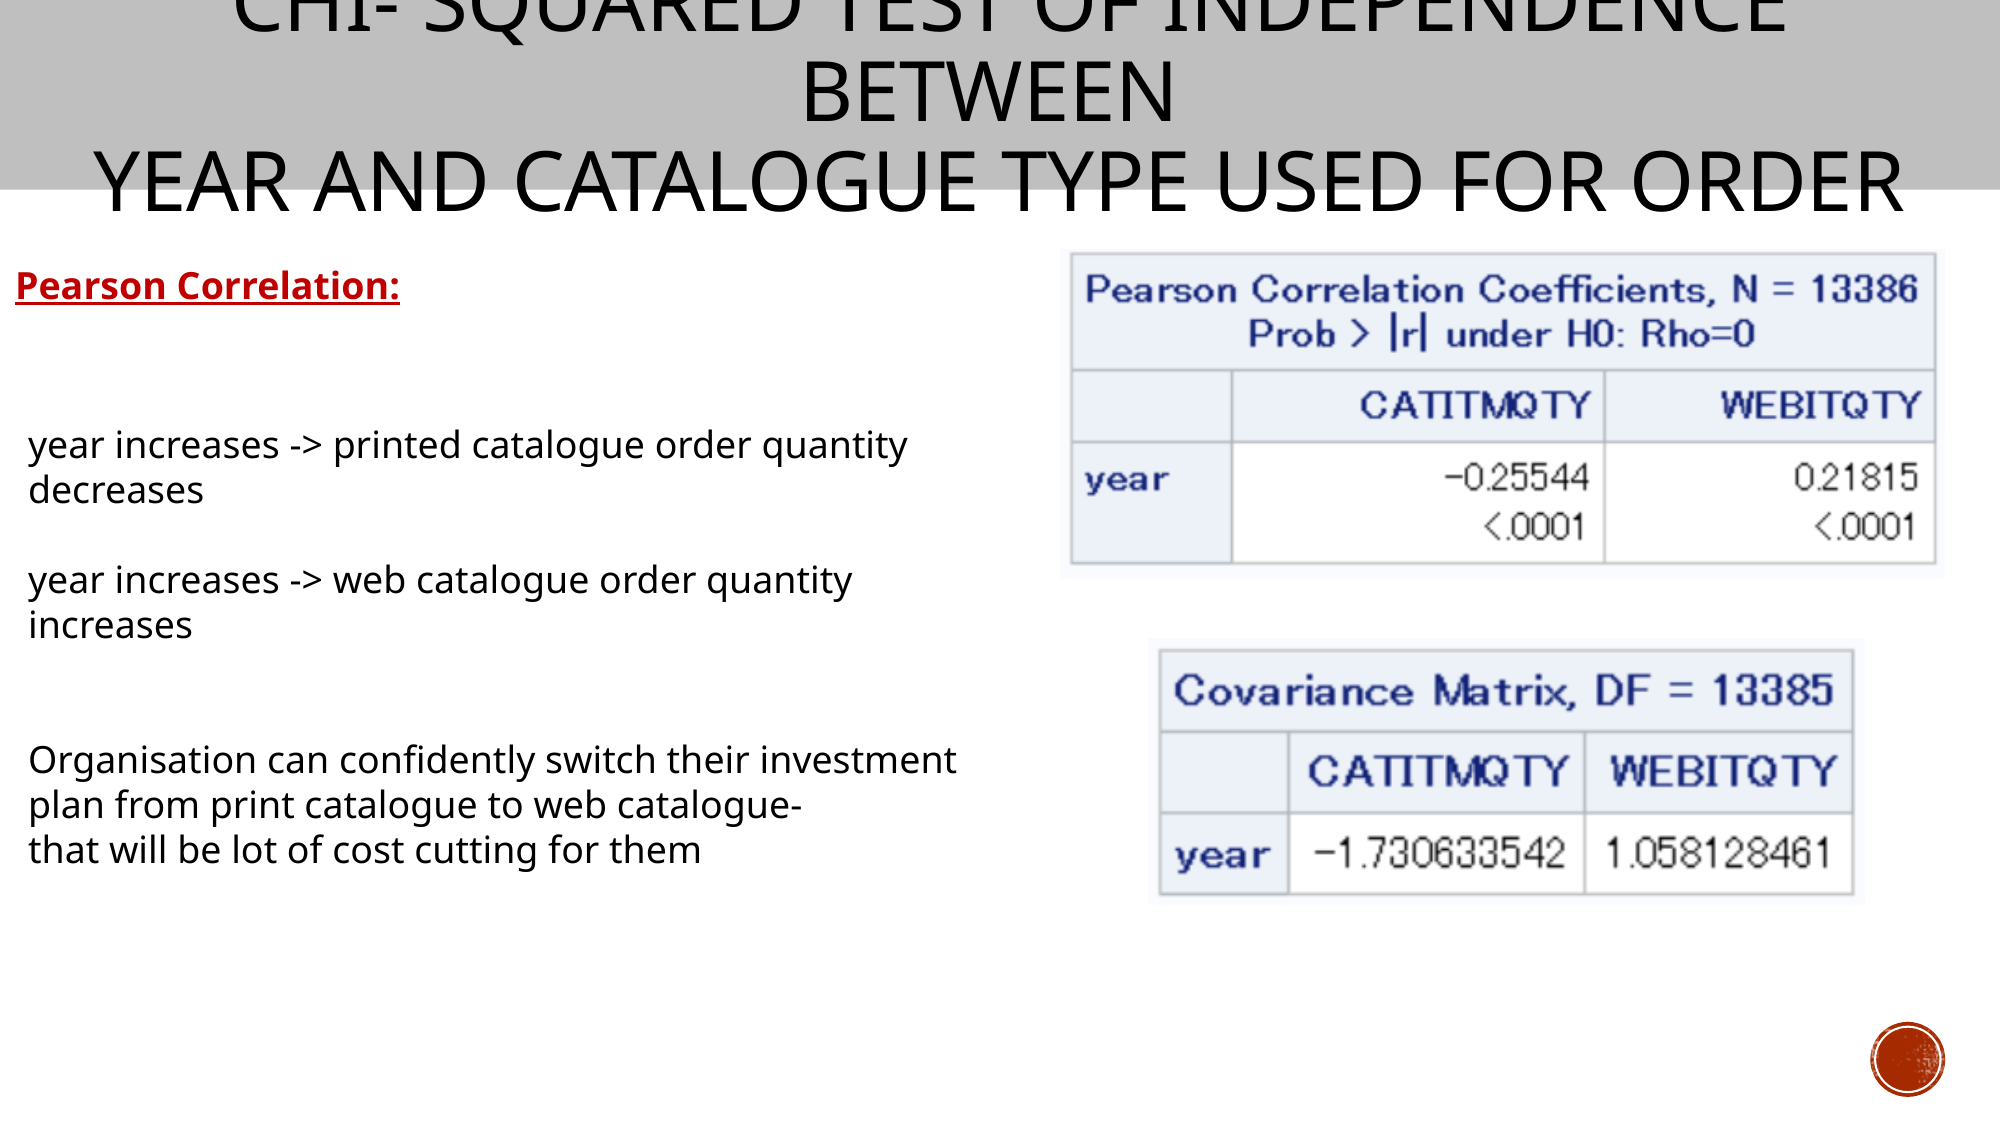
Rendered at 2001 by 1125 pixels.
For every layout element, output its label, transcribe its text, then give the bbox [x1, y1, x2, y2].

picture [1148, 638, 1865, 905]
title Chi- Squared test of independence between year and catalogue type used for order [0, 0, 2000, 189]
text_box year increases -> printed catalogue order quantity decreases year increases -> web catalogue order quantity increases Organisation can confidently switch their investment plan from print catalogue to web catalogue- that will be lot of cost cutting for them [13, 413, 1014, 879]
picture [1060, 249, 1945, 579]
list Pearson Correlation: [0, 189, 2000, 1114]
